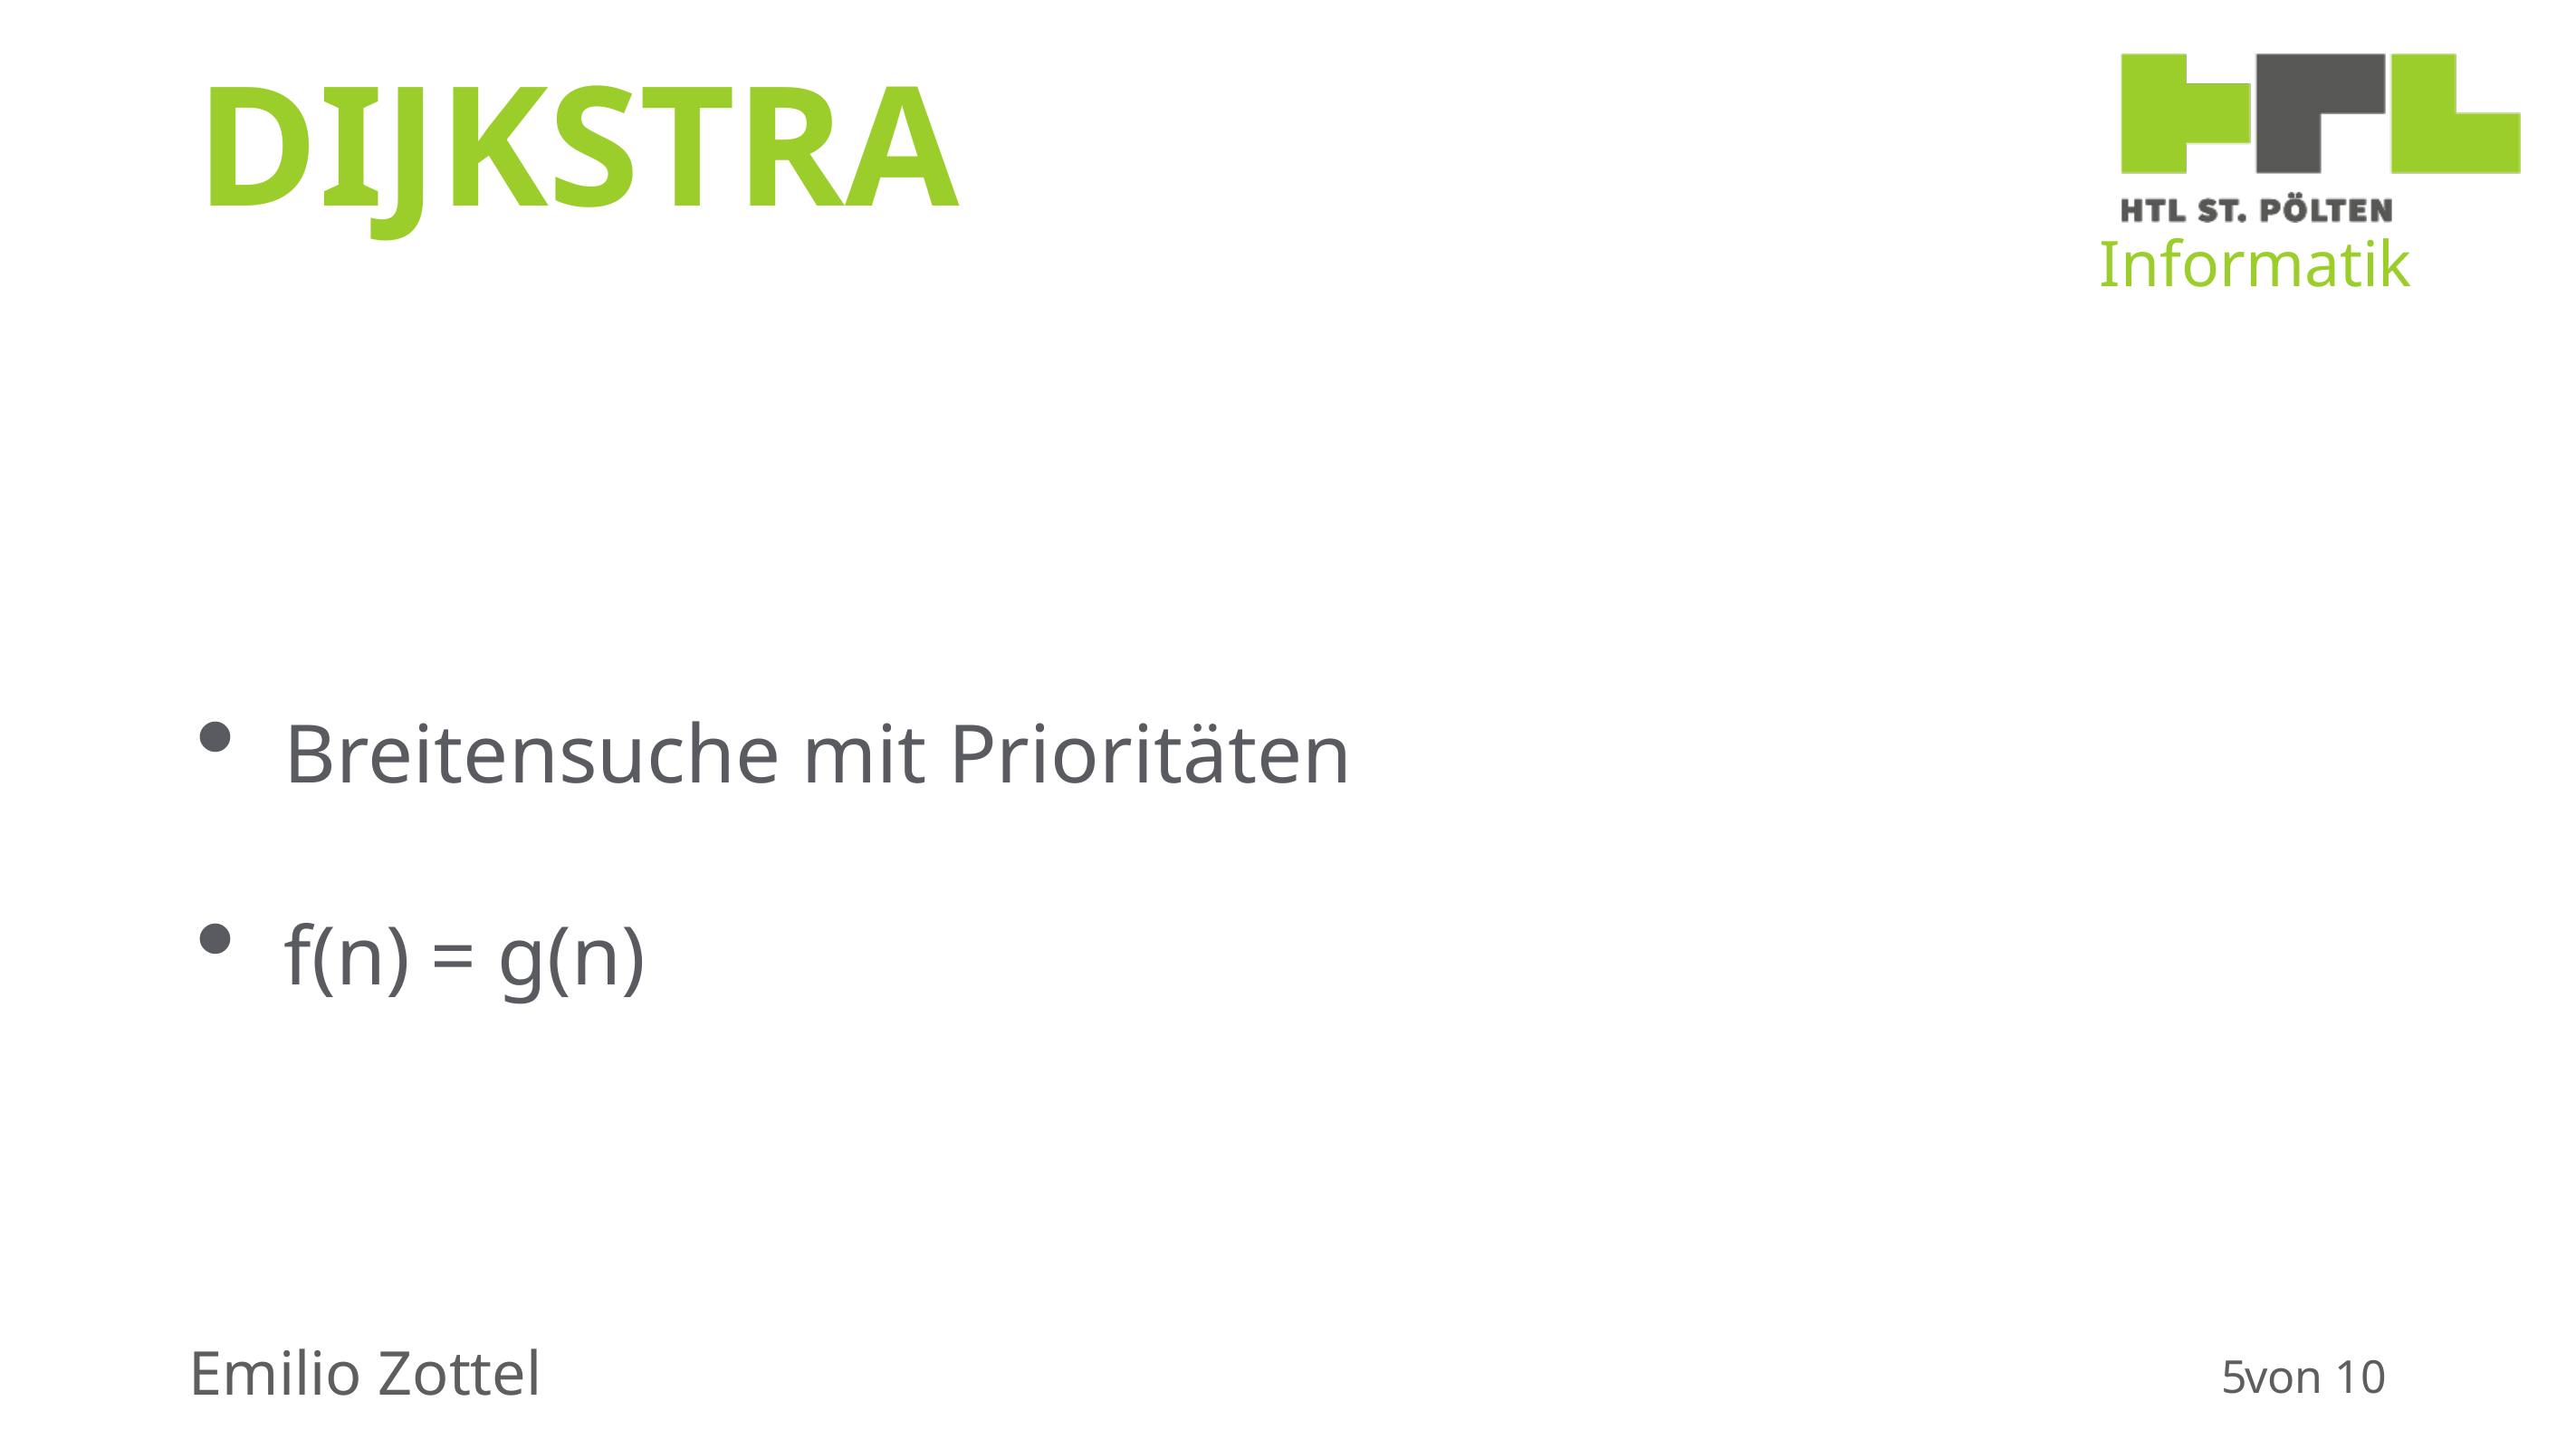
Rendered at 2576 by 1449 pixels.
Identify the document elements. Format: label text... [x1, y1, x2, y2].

picture [2388, 53, 2521, 223]
list Breitensuche mit Prioritäten f(n) = g(n) [187, 384, 2388, 1319]
title Dijkstra [187, 0, 2388, 281]
